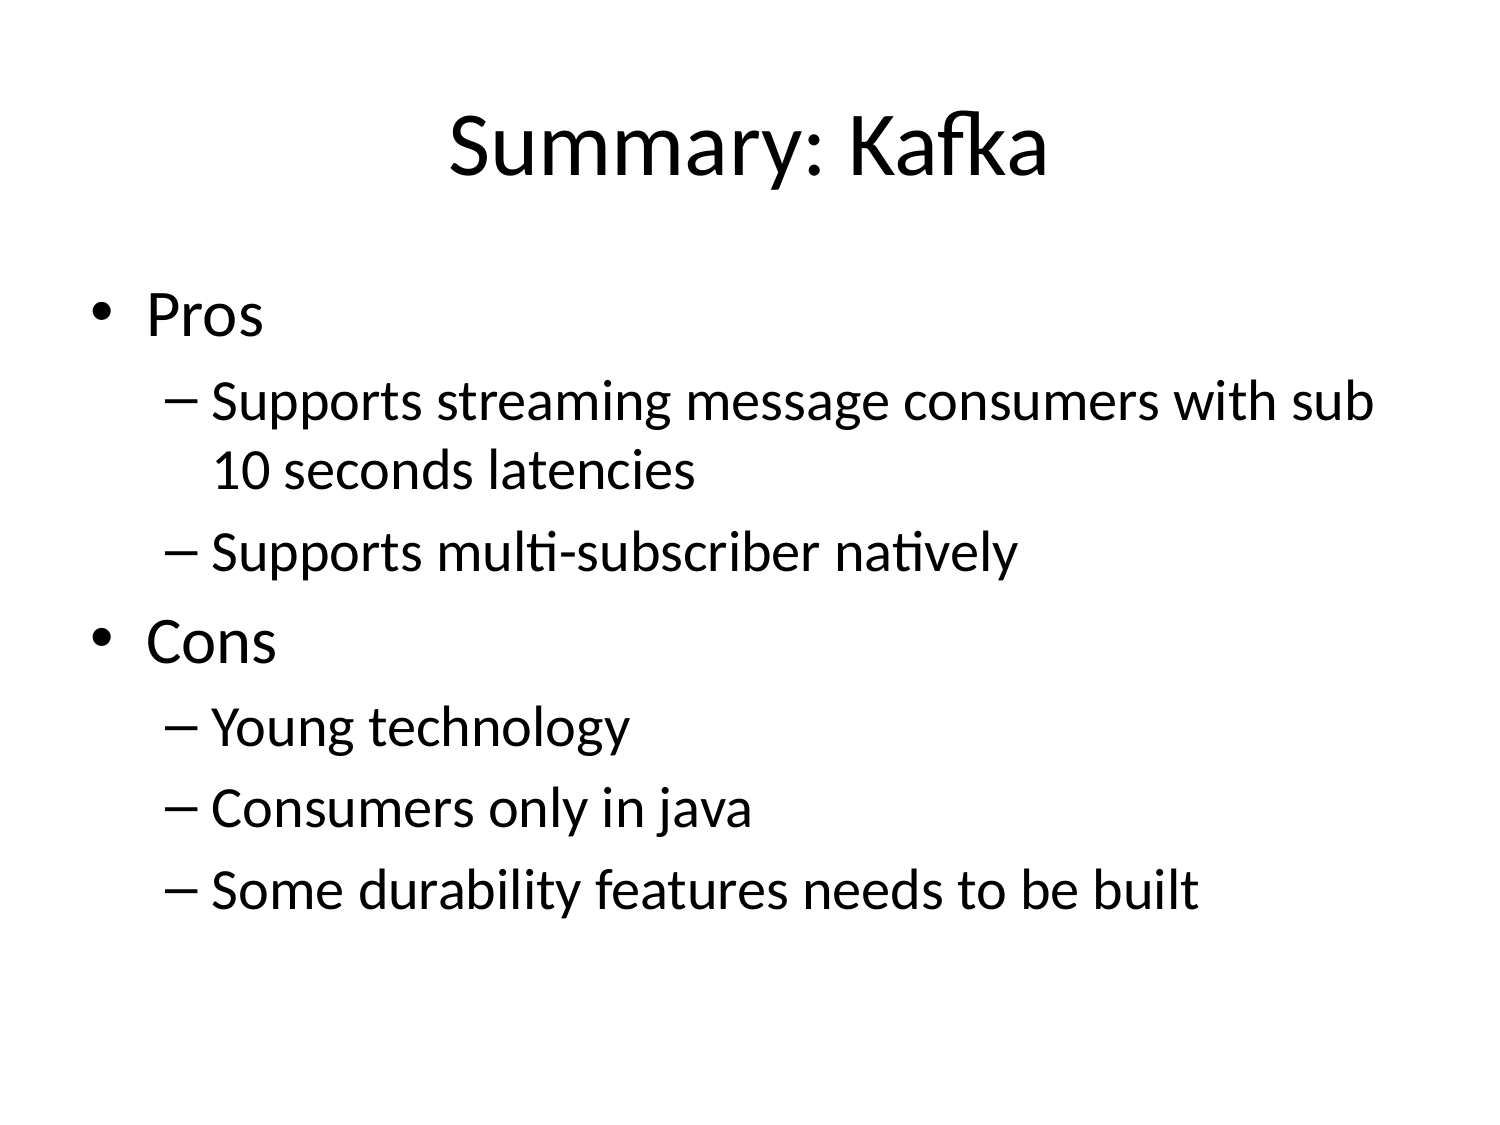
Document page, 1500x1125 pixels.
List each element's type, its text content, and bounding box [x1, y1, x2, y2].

title Summary: Kafka [75, 45, 1425, 233]
list Pros Supports streaming message consumers with sub 10 seconds latencies Supports multi-subscriber natively Cons Young technology Consumers only in java Some durability features needs to be built [75, 262, 1425, 1005]
